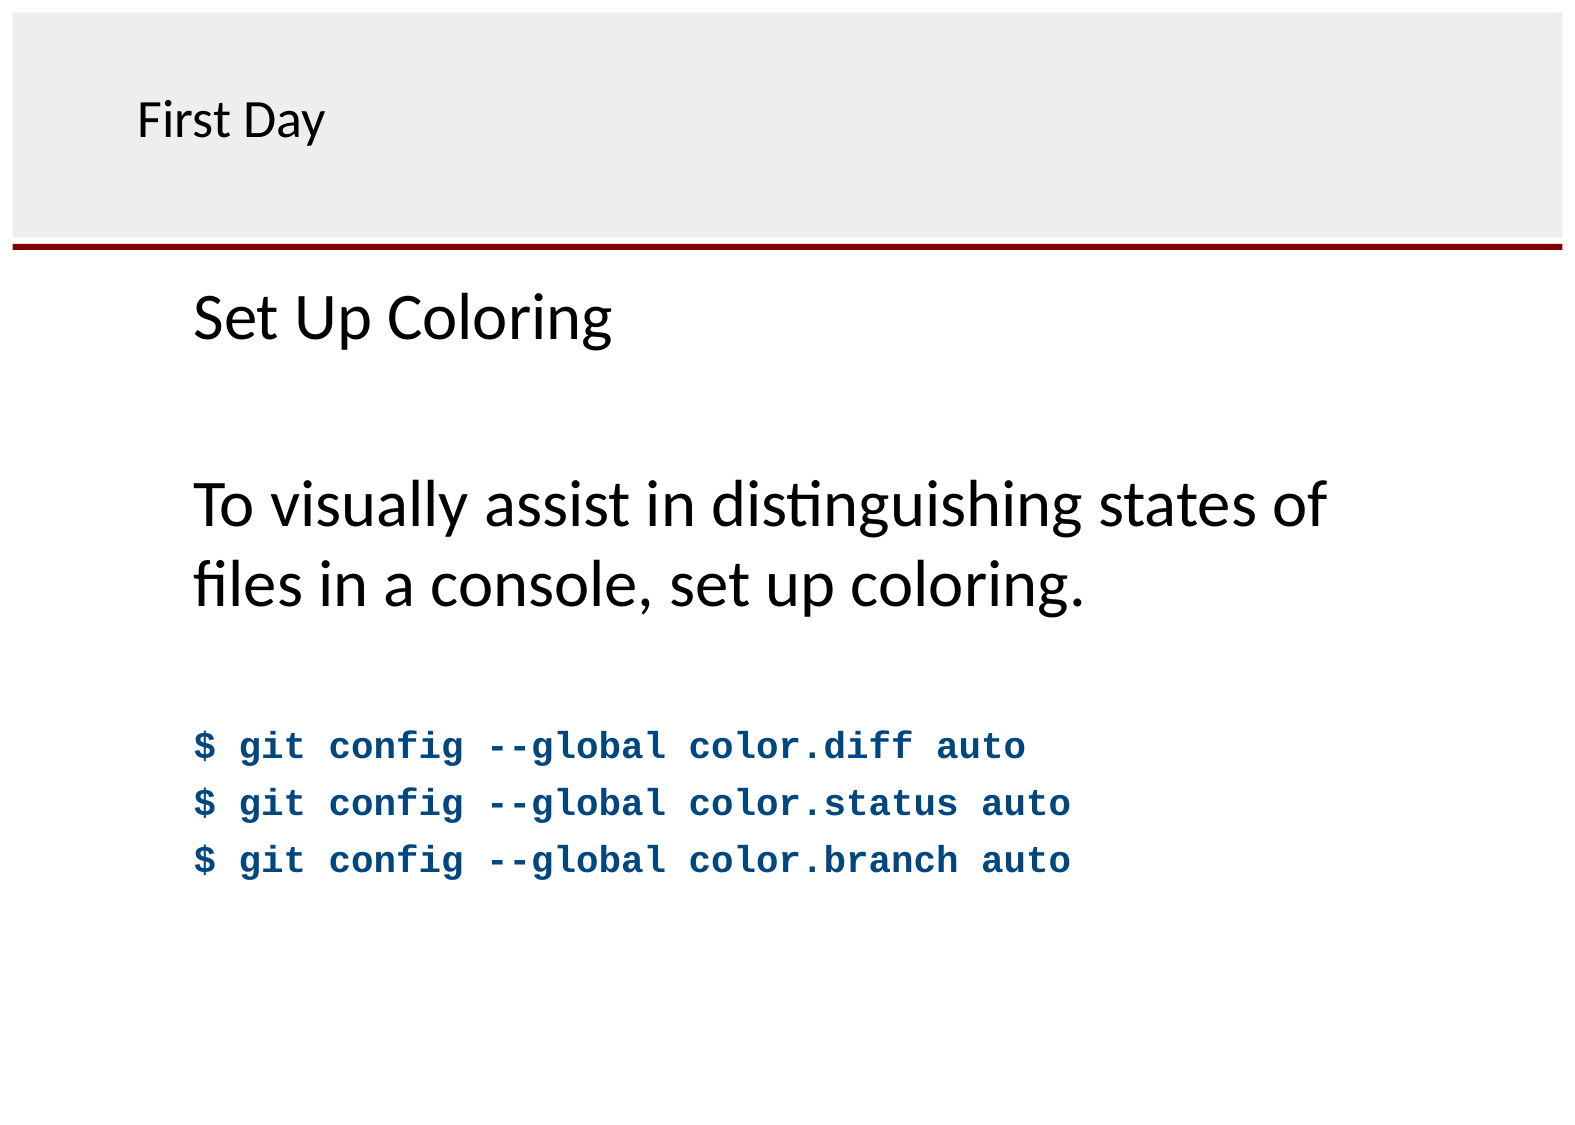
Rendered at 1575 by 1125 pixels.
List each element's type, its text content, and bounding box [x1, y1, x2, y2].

title First Day [122, 76, 1541, 157]
list Set Up Coloring To visually assist in distinguishing states of files in a console, set up coloring. $ git config --global color.diff auto $ git config --global color.status auto $ git config --global color.branch auto [122, 265, 1398, 941]
